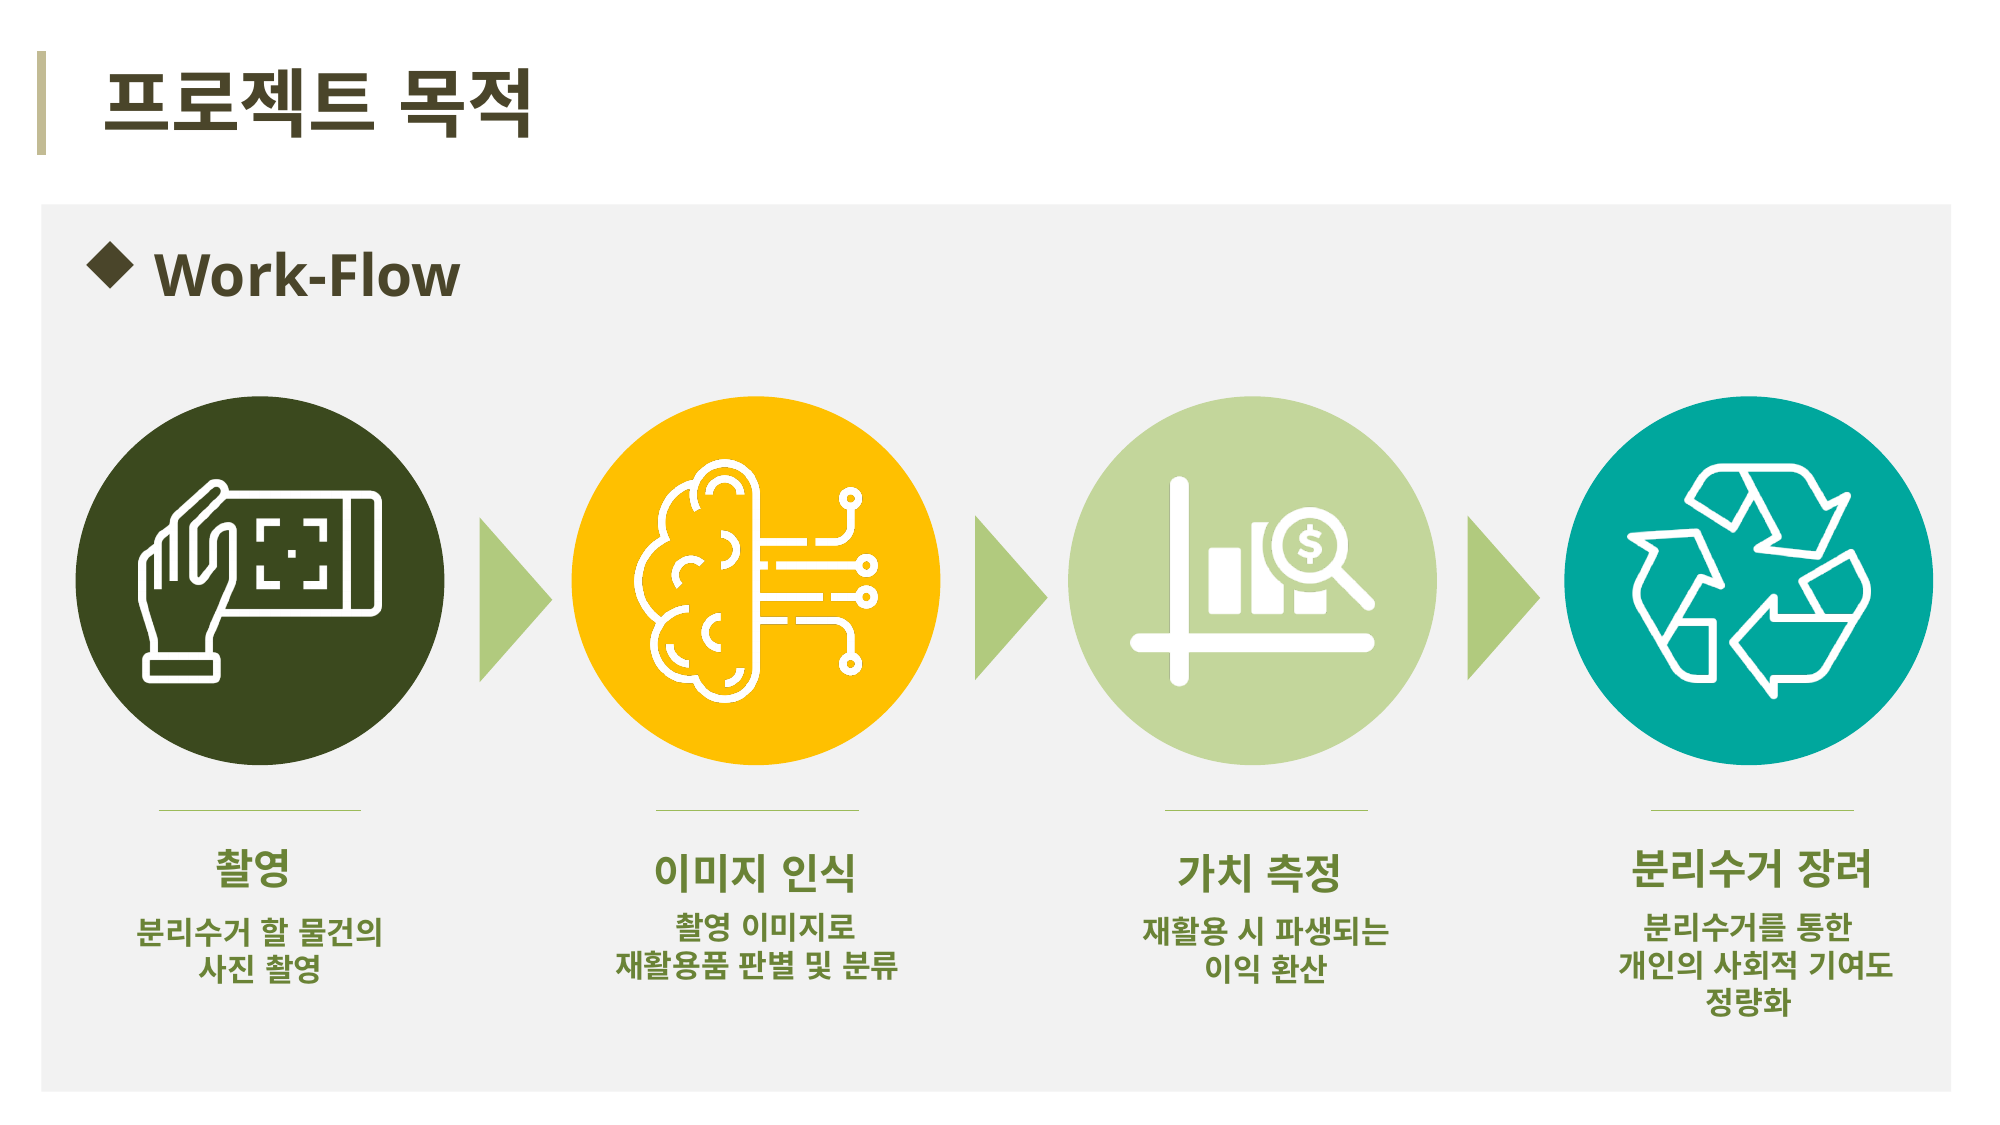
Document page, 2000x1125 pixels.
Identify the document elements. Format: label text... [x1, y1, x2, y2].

text_box [1465, 513, 1542, 683]
text_box [73, 394, 447, 768]
text_box 이미지 인식 [622, 840, 890, 901]
text_box [569, 394, 943, 768]
text_box 촬영 [149, 835, 371, 901]
text_box [1562, 394, 1936, 768]
text_box 분리수거를 통한 개인의 사회적 기여도 정량화 [1574, 901, 1923, 1029]
text_box 프로젝트 목적 [87, 48, 553, 154]
text_box 분리수거 할 물건의 사진 촬영 [95, 905, 426, 996]
text_box [477, 515, 554, 685]
text_box 분리수거 장려 [1584, 835, 1922, 901]
picture [633, 458, 878, 703]
text_box 재활용 시 파생되는 이익 환산 [1092, 904, 1441, 995]
text_box [1066, 394, 1440, 768]
picture [138, 458, 382, 703]
picture [1130, 458, 1375, 703]
text_box 가치 측정 [1156, 840, 1377, 904]
text_box 촬영 이미지로 재활용품 판별 및 분류 [583, 901, 932, 991]
picture [1626, 458, 1871, 703]
text_box [972, 513, 1050, 683]
text_box [39, 202, 1953, 1094]
text_box Work-Flow [66, 230, 477, 315]
